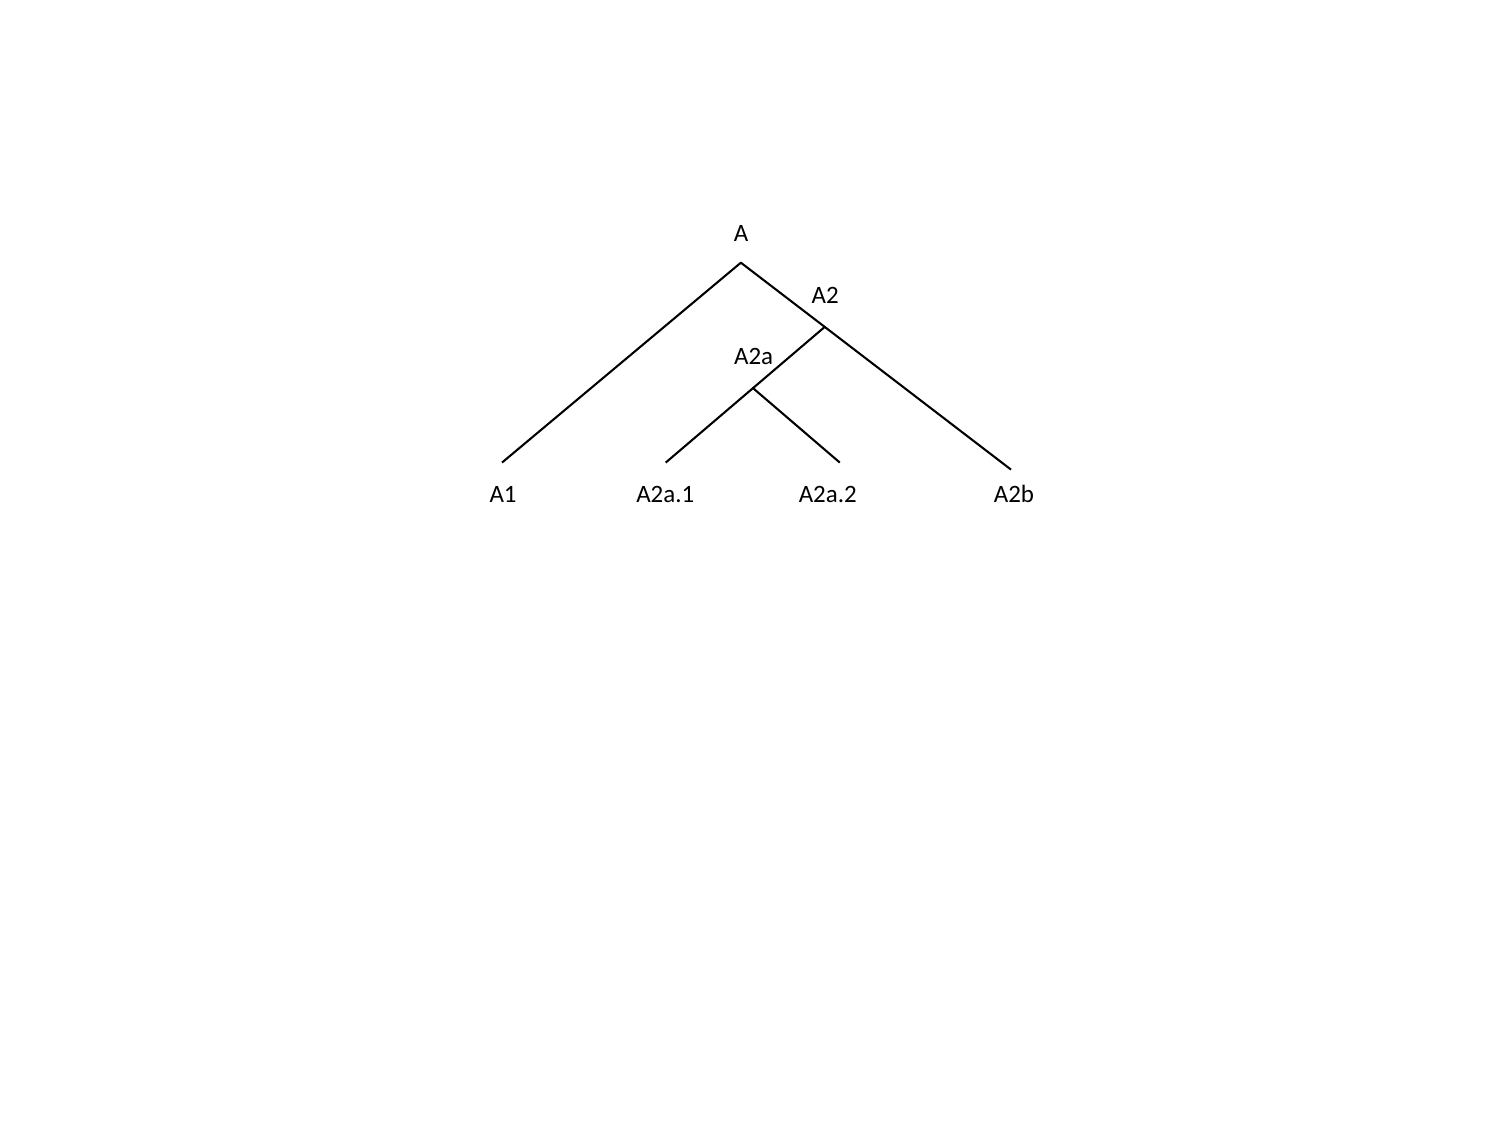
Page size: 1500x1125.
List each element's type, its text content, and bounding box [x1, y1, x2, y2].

text_box A2b [979, 469, 1079, 515]
text_box A2a.1 [621, 469, 722, 515]
text_box A [718, 208, 769, 254]
text_box A2a.2 [784, 469, 884, 515]
text_box A1 [474, 469, 550, 515]
text_box A2 [796, 271, 872, 317]
text_box A2a [719, 332, 795, 377]
